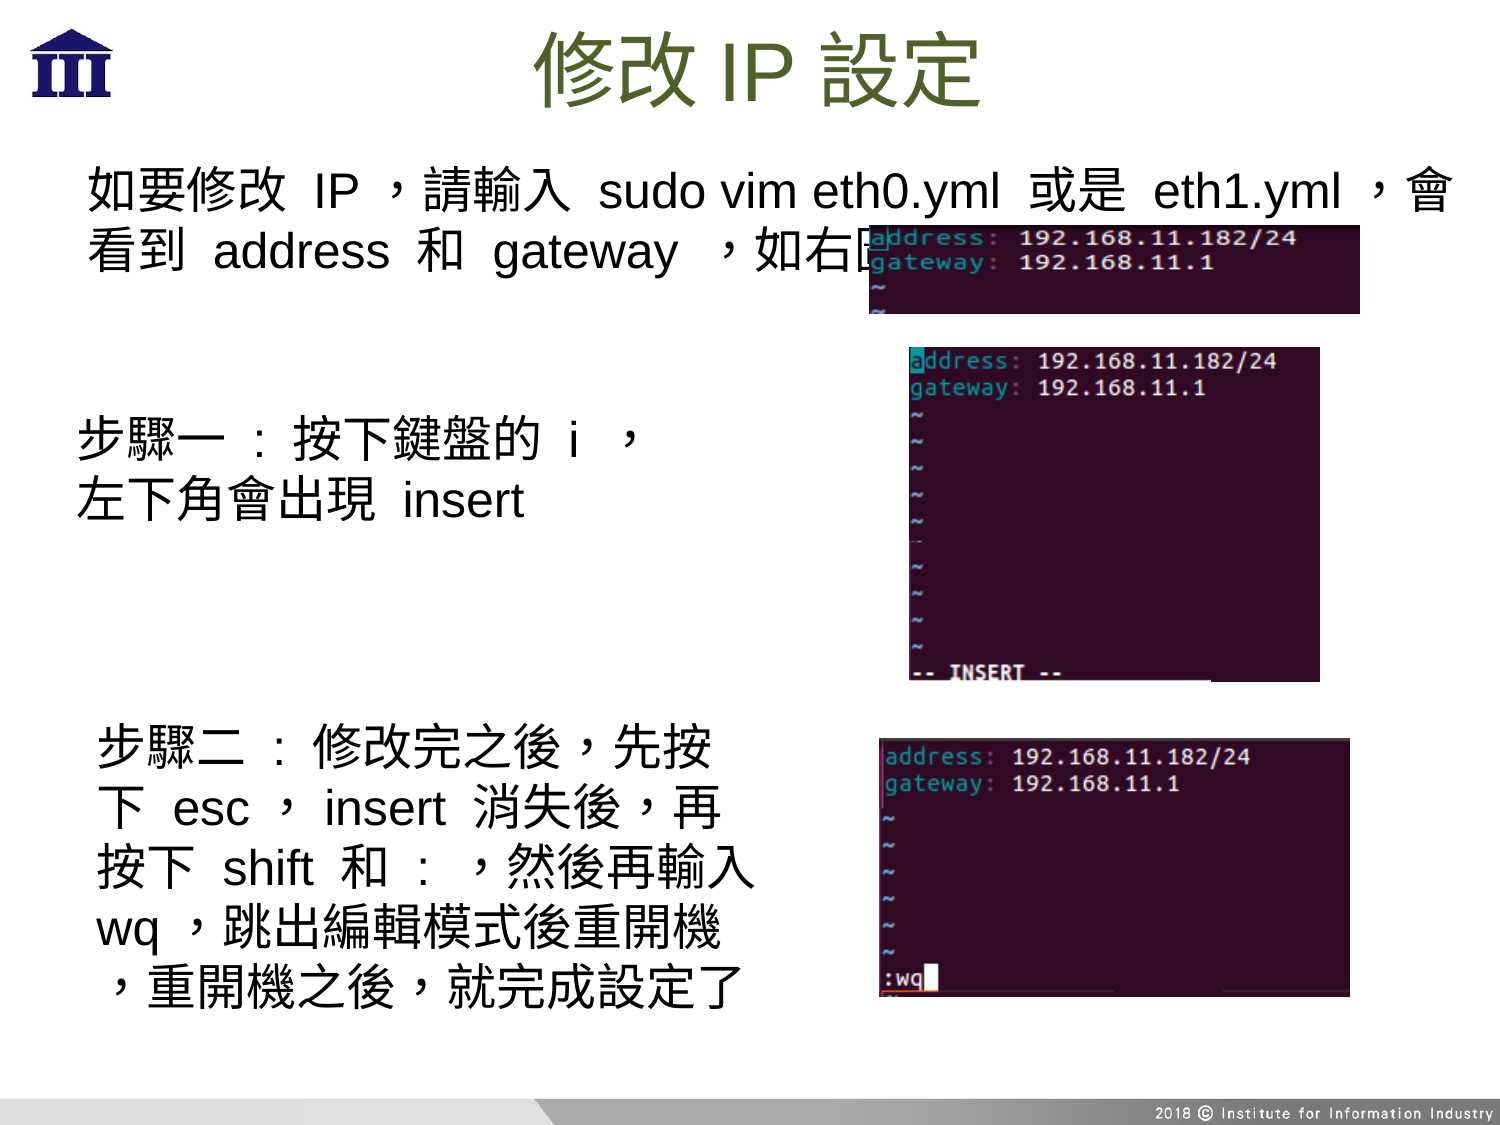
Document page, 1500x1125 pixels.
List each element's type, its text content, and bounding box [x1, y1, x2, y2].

picture [0, 0, 1500, 1125]
text_box 如要修改 IP，請輸入 sudo vim eth0.yml 或是 eth1.yml，會看到 address 和 gateway ，如右圖 [72, 151, 1471, 291]
title 修改IP設定 [83, 9, 1434, 128]
text_box 步驟二 : 修改完之後，先按 下 esc，insert 消失後，再 按下 shift 和 : ，然後再輸入 wq，跳出編輯模式後重開機 ，重開機之後，就完成設定了 [81, 708, 771, 1024]
text_box 步驟一 : 按下鍵盤的 i ， 左下角會出現 insert [61, 399, 671, 535]
